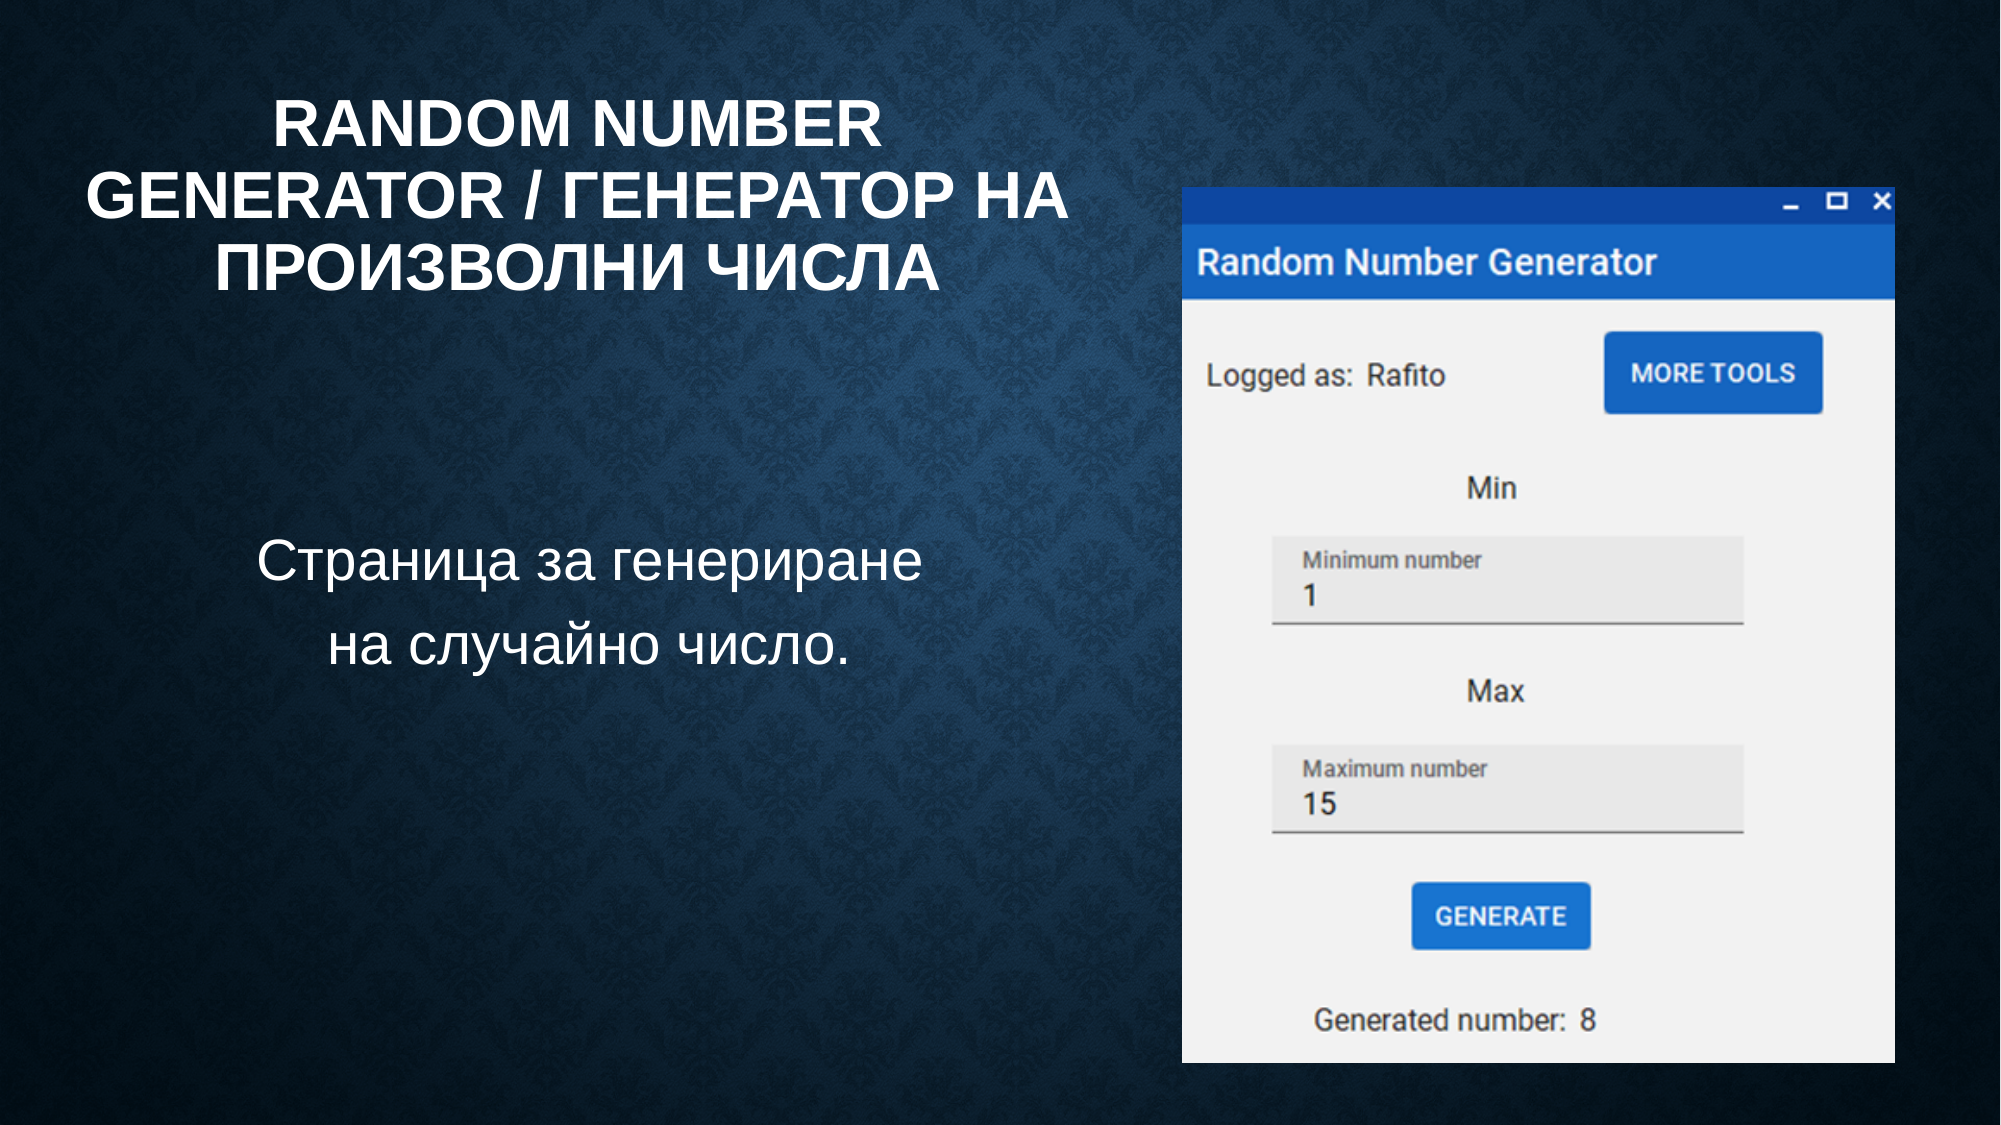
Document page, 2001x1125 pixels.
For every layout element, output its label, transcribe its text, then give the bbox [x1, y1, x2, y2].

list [1181, 186, 1895, 1064]
list Страница за генериране на случайно число. [220, 500, 960, 921]
title Random Number Generator / Генератор на произволни числа [48, 26, 1109, 313]
